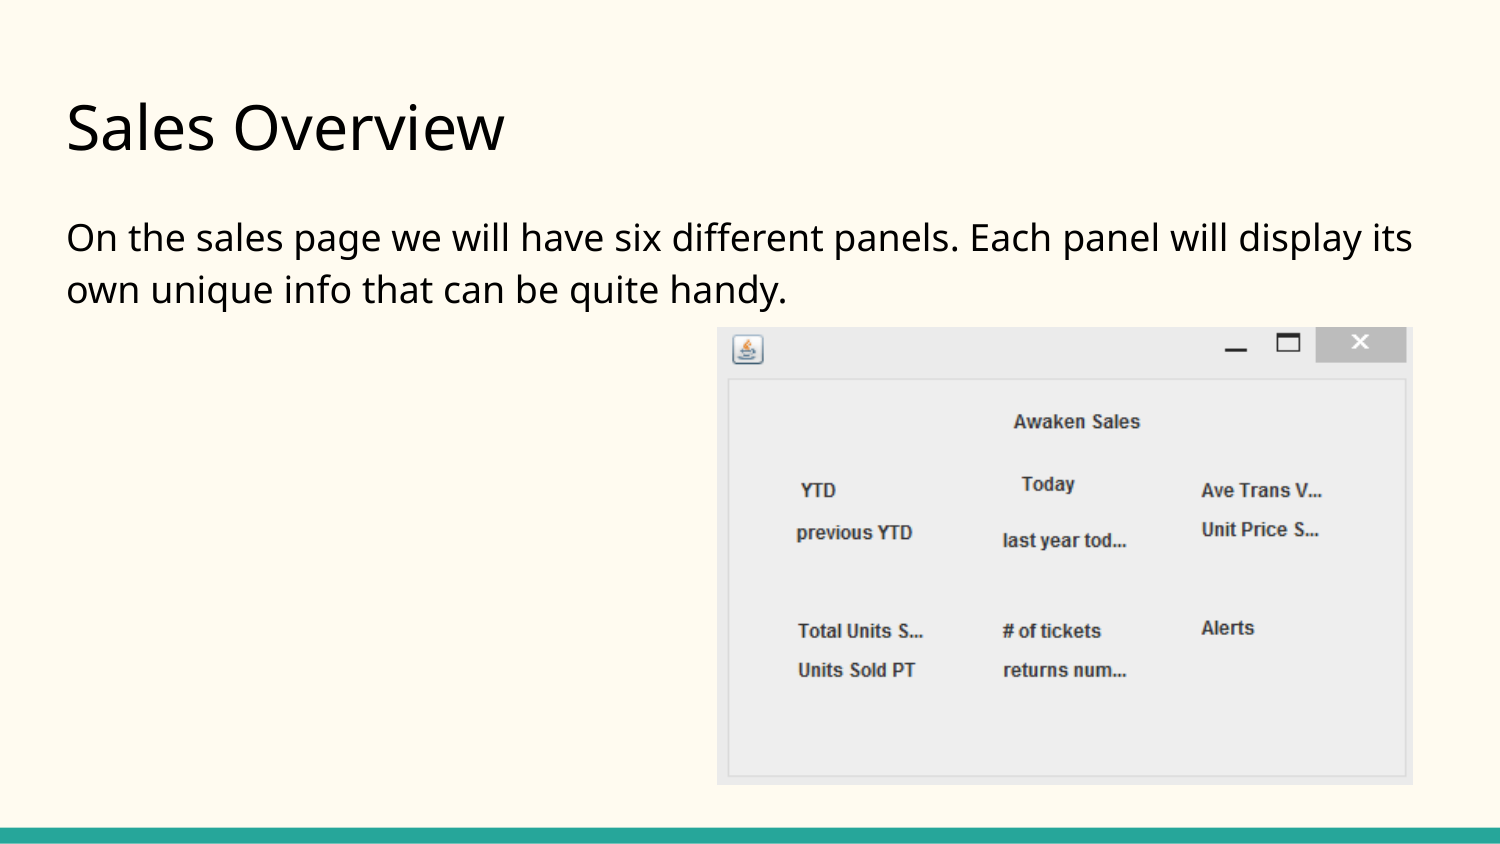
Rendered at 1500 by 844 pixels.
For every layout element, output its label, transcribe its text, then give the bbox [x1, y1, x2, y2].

title Sales Overview [51, 72, 1449, 174]
picture [717, 326, 1414, 786]
list On the sales page we will have six different panels. Each panel will display its own unique info that can be quite handy. [51, 192, 1449, 750]
